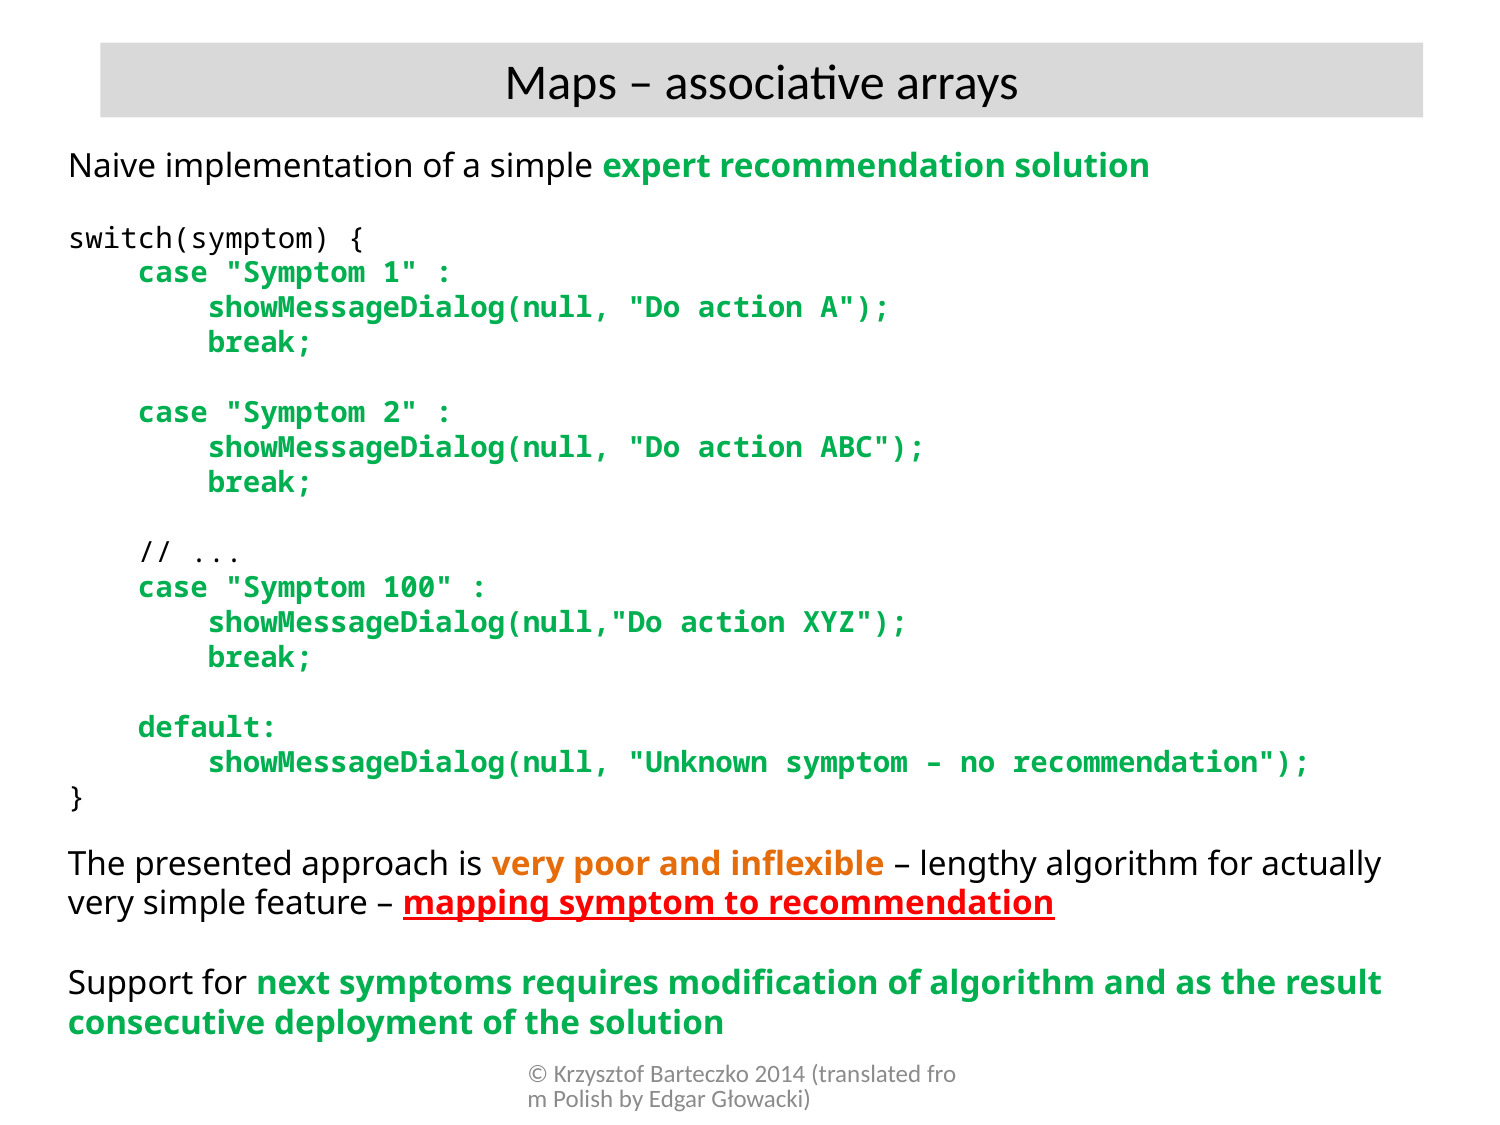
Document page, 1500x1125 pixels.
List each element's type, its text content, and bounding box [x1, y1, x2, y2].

footer © Krzysztof Barteczko 2014 (translated from Polish by Edgar Głowacki) [512, 1049, 988, 1103]
text_box switch(symptom) { case "Symptom 1" : showMessageDialog(null, "Do action A"); break; case "Symptom 2" : showMessageDialog(null, "Do action ABC"); break; // ... case "Symptom 100" : showMessageDialog(null,"Do action XYZ"); break; default: showMessageDialog(null, "Unknown symptom – no recommendation"); } [53, 211, 1459, 821]
text_box Maps – associative arrays [100, 42, 1424, 118]
text_box Naive implementation of a simple expert recommendation solution [53, 137, 1447, 192]
text_box The presented approach is very poor and inflexible – lengthy algorithm for actually very simple feature – mapping symptom to recommendation Support for next symptoms requires modification of algorithm and as the result consecutive deployment of the solution [53, 834, 1447, 1049]
